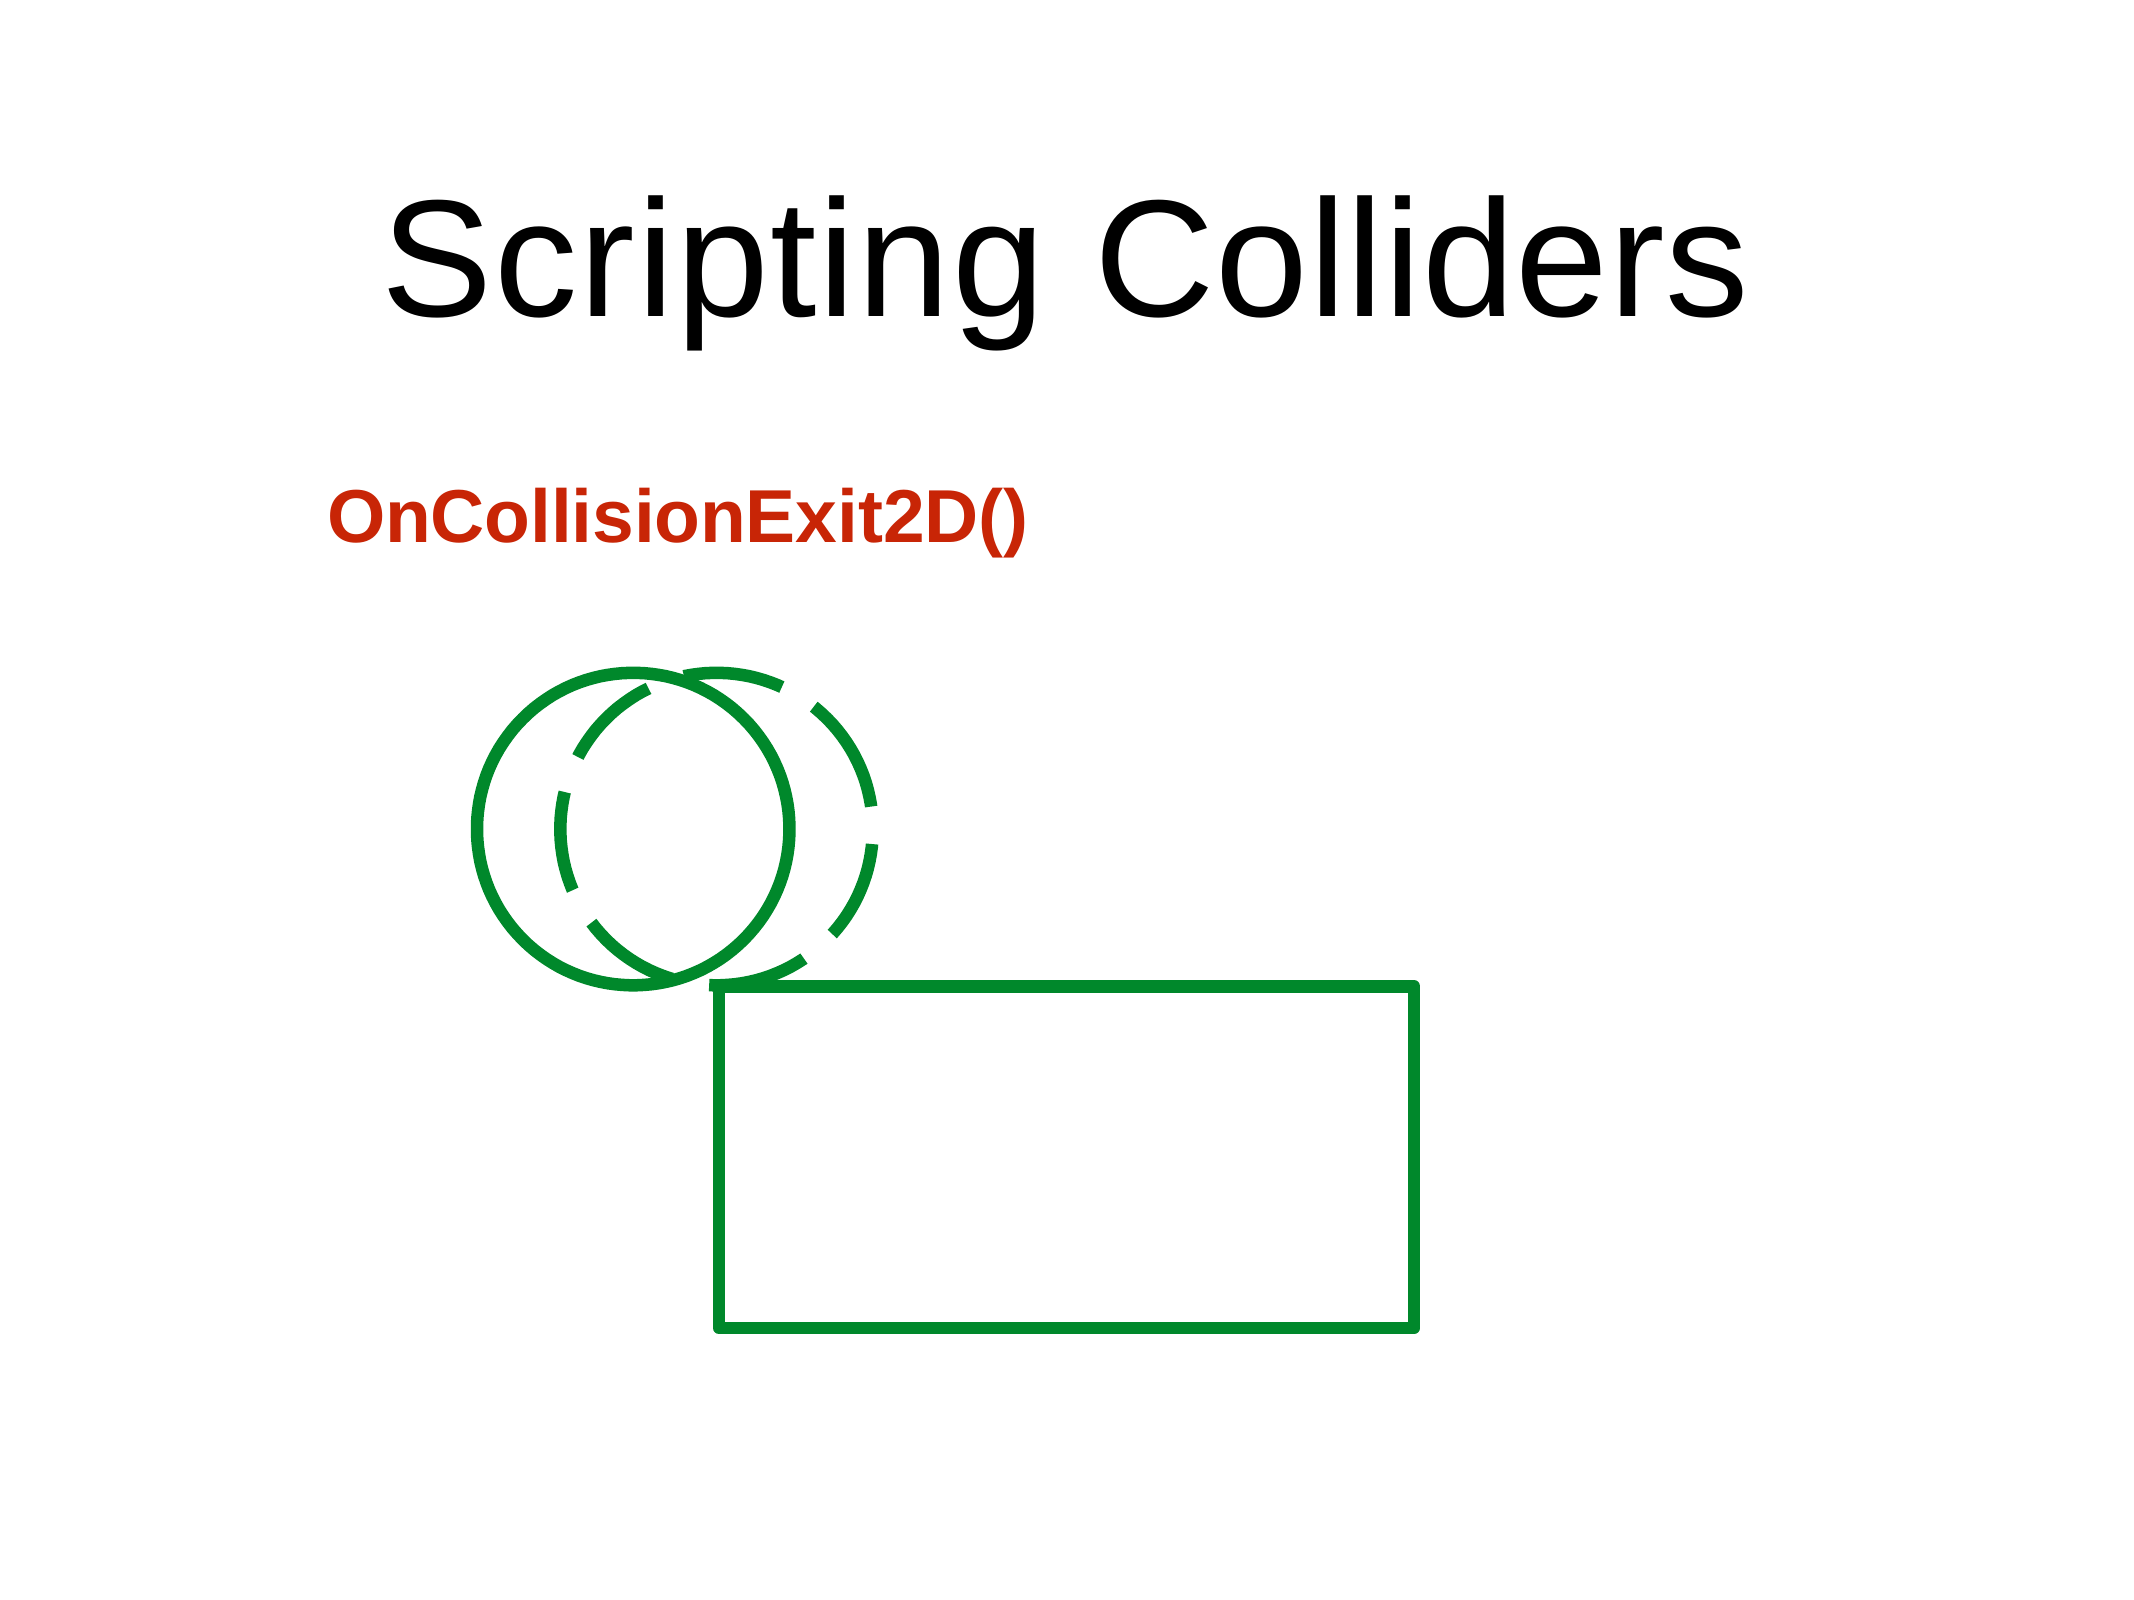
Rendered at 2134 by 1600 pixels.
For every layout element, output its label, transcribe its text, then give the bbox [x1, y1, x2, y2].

text_box OnCollisionExit2D() [324, 467, 1034, 558]
title Scripting Colliders [167, 150, 1967, 418]
text_box [719, 986, 1415, 1329]
text_box [477, 672, 674, 986]
text_box [560, 672, 873, 986]
